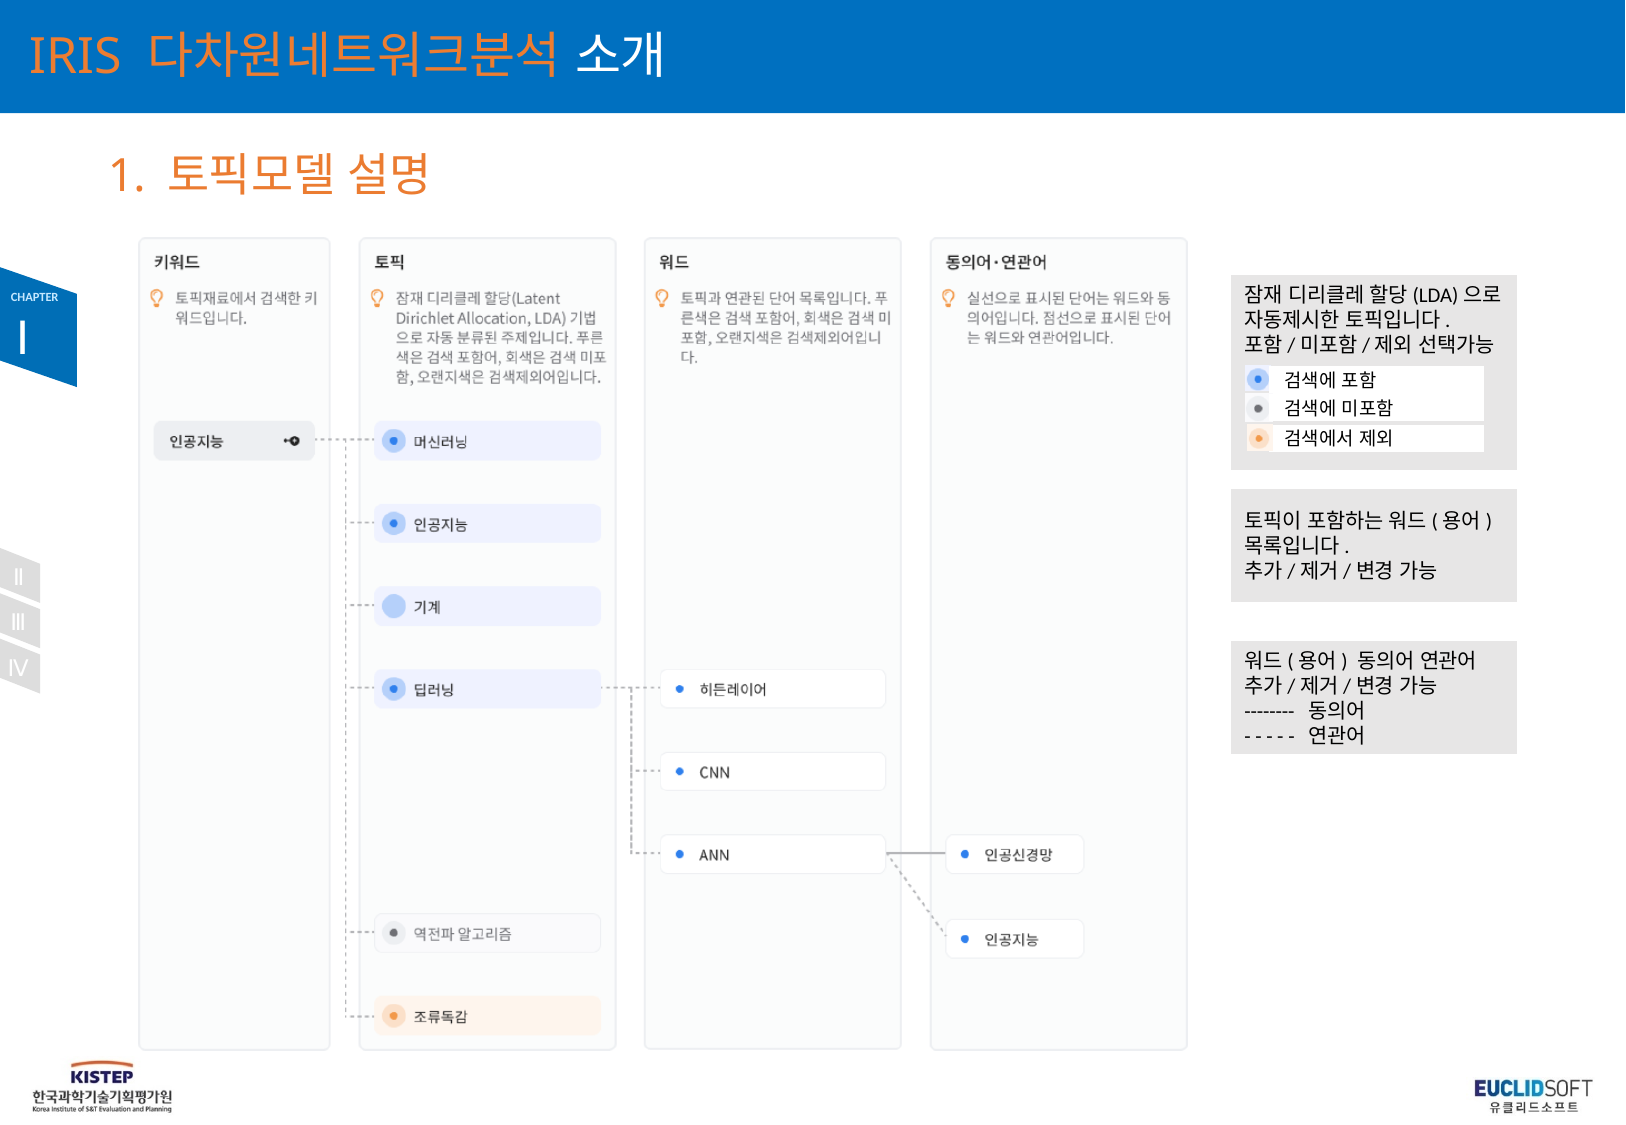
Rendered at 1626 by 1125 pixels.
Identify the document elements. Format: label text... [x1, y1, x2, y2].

text_box 토픽이 포함하는 워드(용어)목록입니다. 추가/제거/변경 가능 [1228, 487, 1519, 604]
text_box 검색에서 제외 [1269, 425, 1484, 452]
text_box 워드(용어) 동의어 연관어 추가/제거/변경 가능 -------- 동의어 - - - - - 연관어 [1228, 639, 1519, 756]
picture [1245, 365, 1271, 391]
text_box 검색에 미포함 [1273, 394, 1484, 421]
list 토픽모델 설명 [92, 144, 1581, 1056]
title IRIS 다차원네트워크분석 소개 [0, 0, 1625, 114]
picture [24, 223, 1189, 1116]
picture [1466, 1077, 1601, 1116]
text_box 검색에 포함 [1269, 366, 1484, 394]
text_box 잠재 디리클레 할당(LDA)으로 자동제시한 토픽입니다. 포함/미포함/제외 선택가능 [1228, 273, 1519, 472]
picture [1247, 424, 1273, 451]
picture [1245, 393, 1273, 422]
